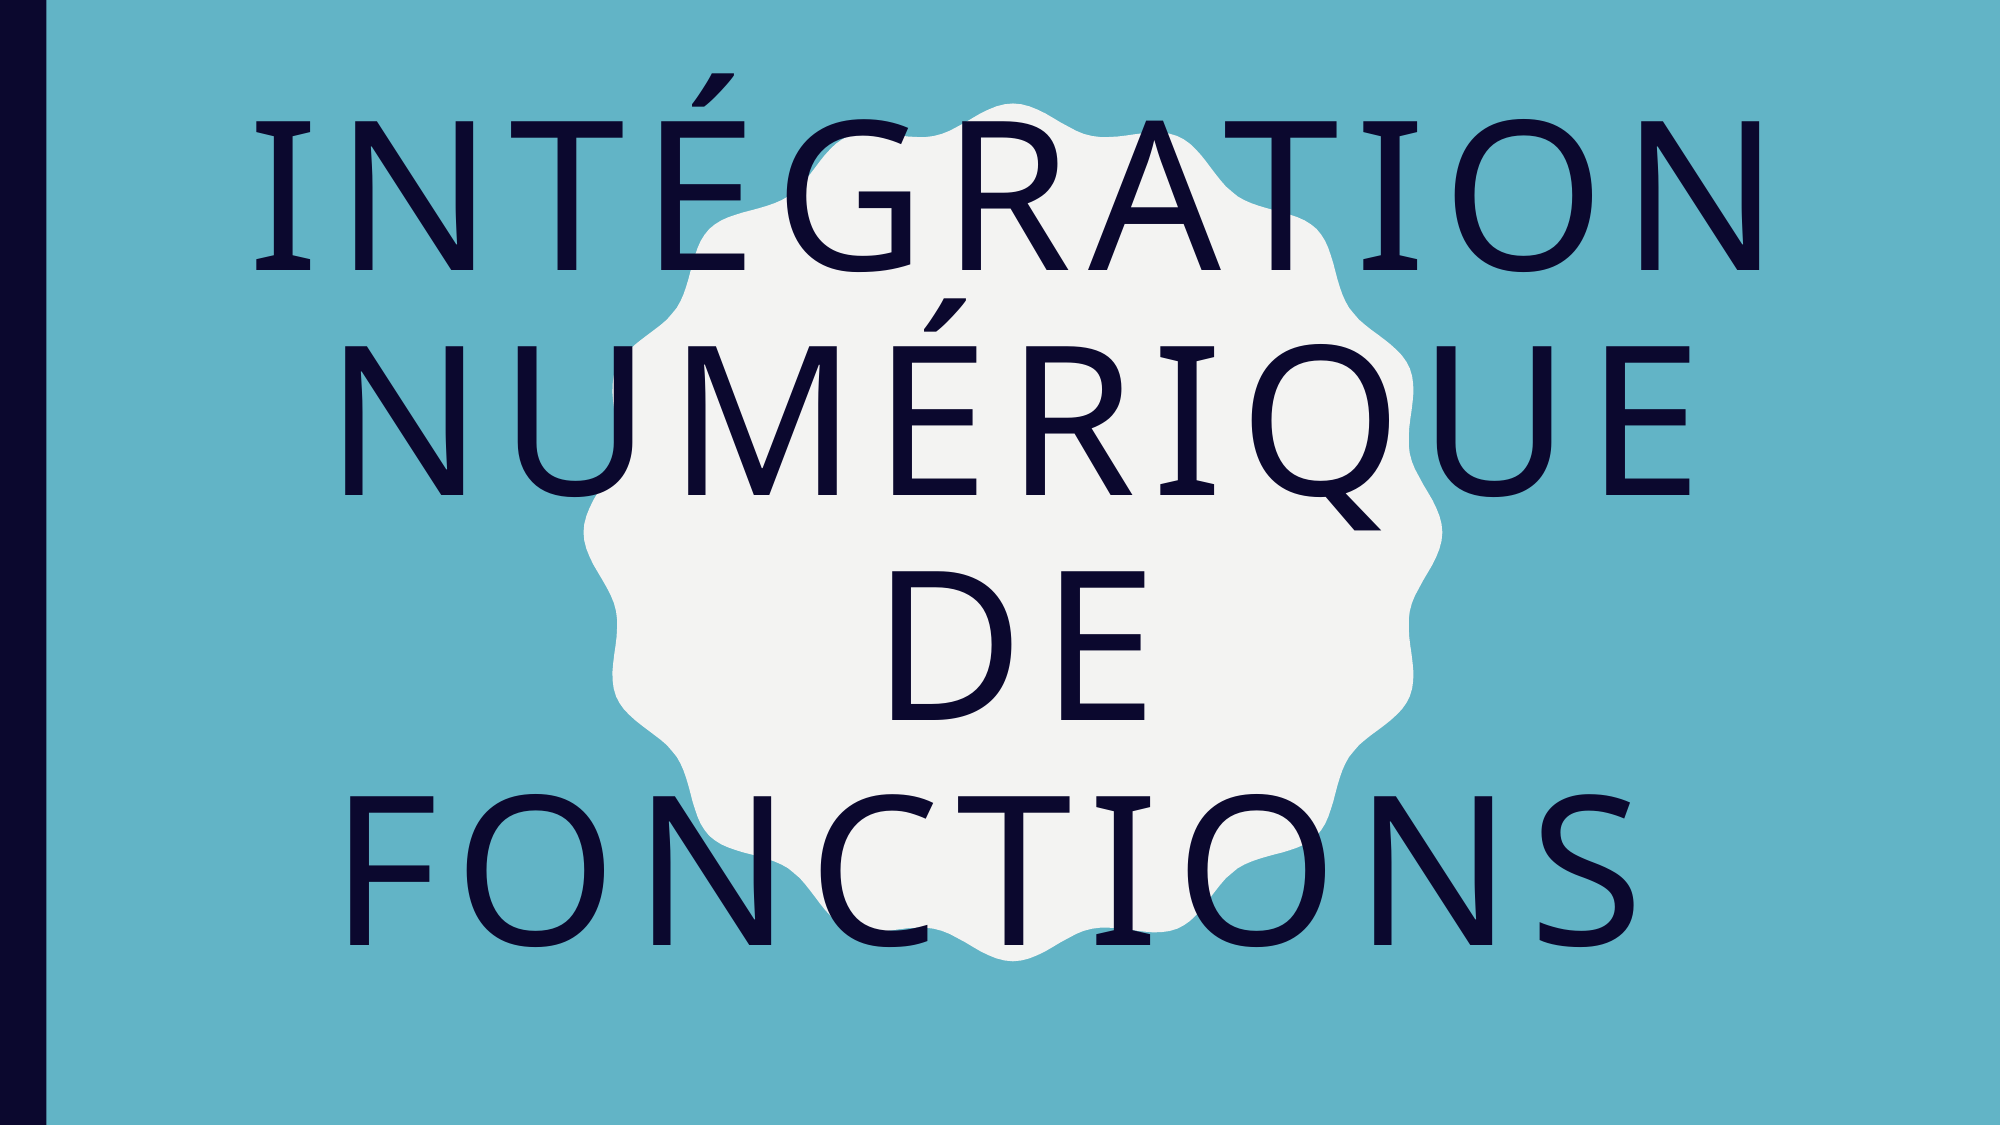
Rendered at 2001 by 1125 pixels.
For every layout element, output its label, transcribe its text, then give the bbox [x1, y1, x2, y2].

title Intégration numérique de fonctions [176, 180, 1870, 902]
